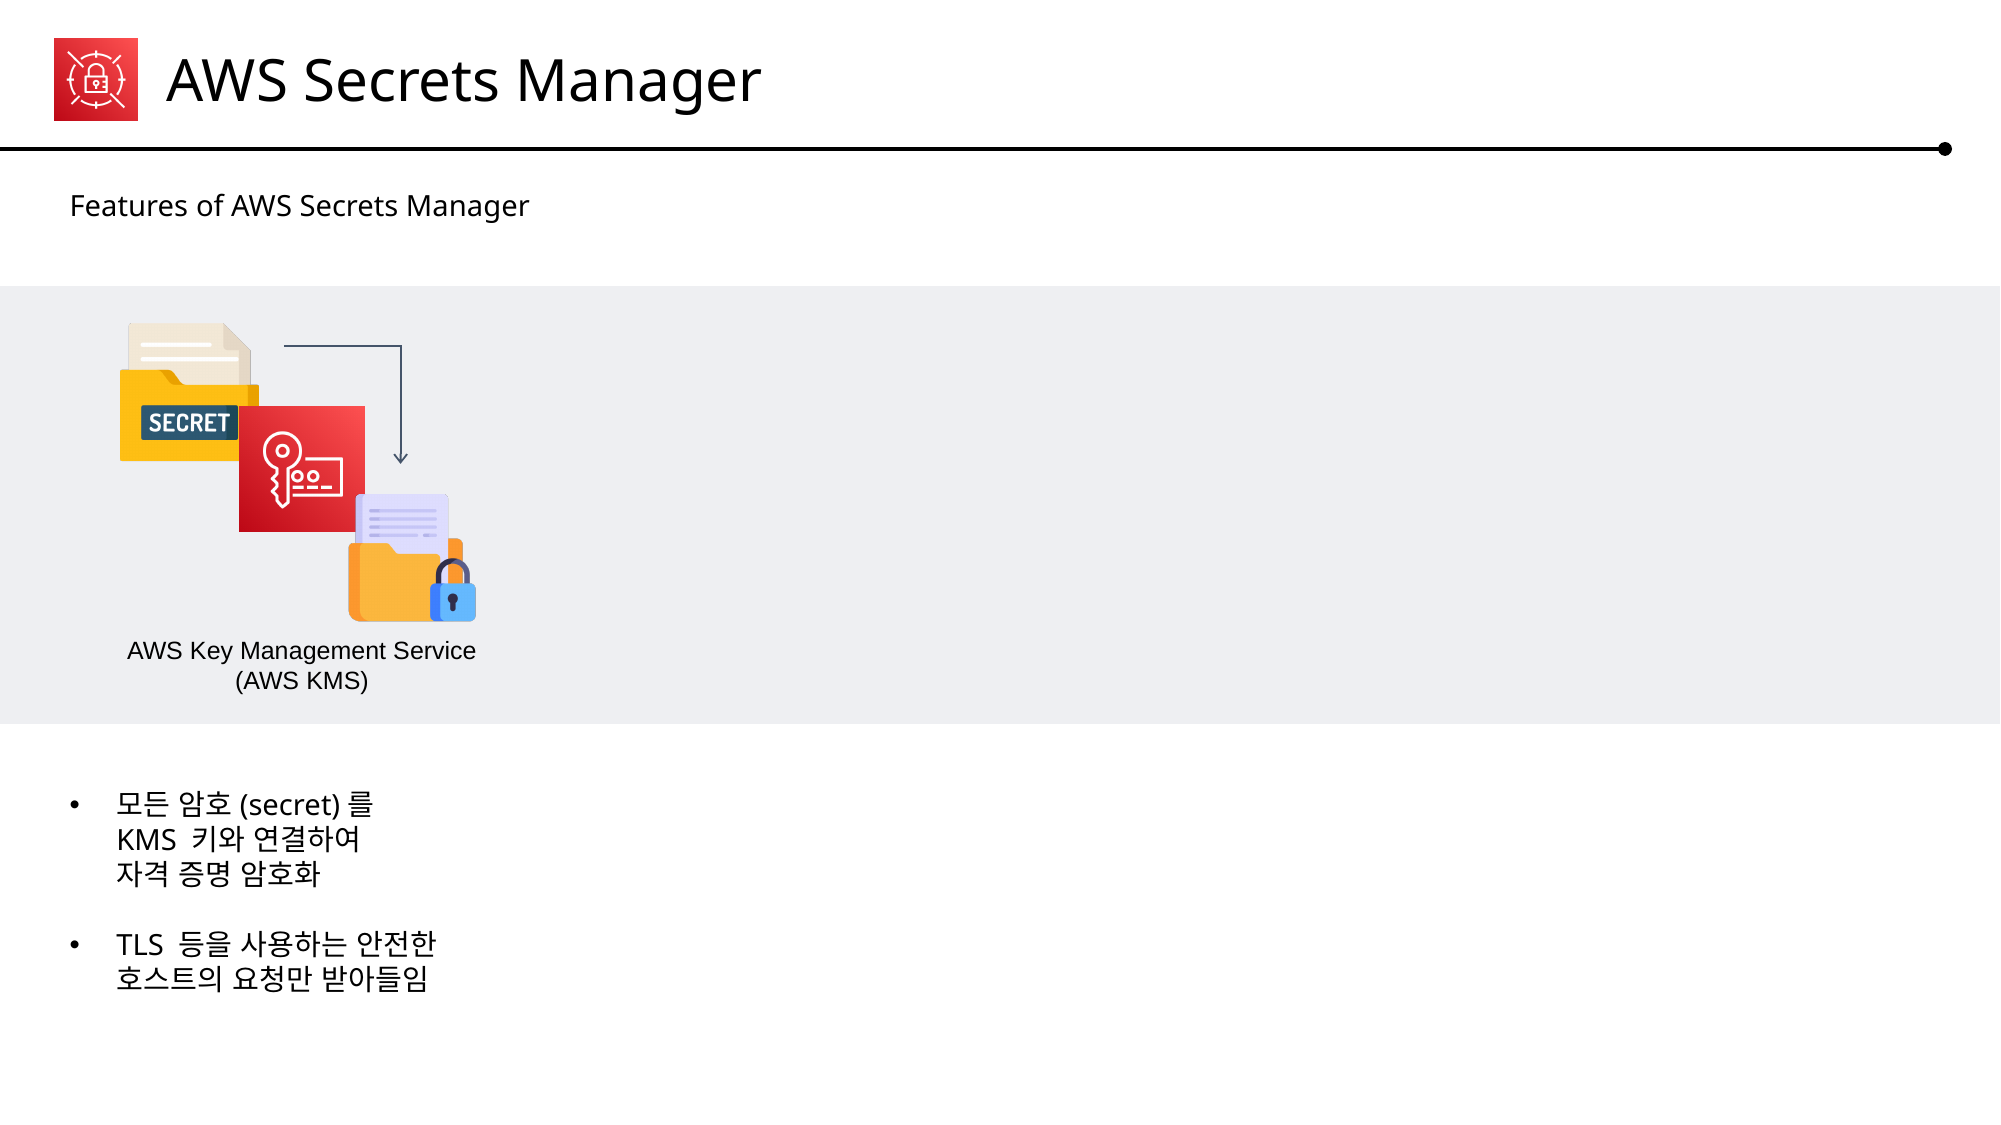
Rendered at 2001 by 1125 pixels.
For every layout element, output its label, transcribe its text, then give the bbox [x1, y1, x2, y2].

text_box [107, 322, 497, 703]
text_box Features of AWS Secrets Manager [54, 180, 1464, 230]
text_box AWS Secrets Manager [152, 35, 1210, 121]
text_box 모든 암호(secret)를 KMS 키와 연결하여 자격 증명 암호화 TLS 등을 사용하는 안전한 호스트의 요청만 받아들임 [54, 779, 528, 1004]
picture [54, 38, 138, 121]
text_box [0, 285, 2000, 725]
